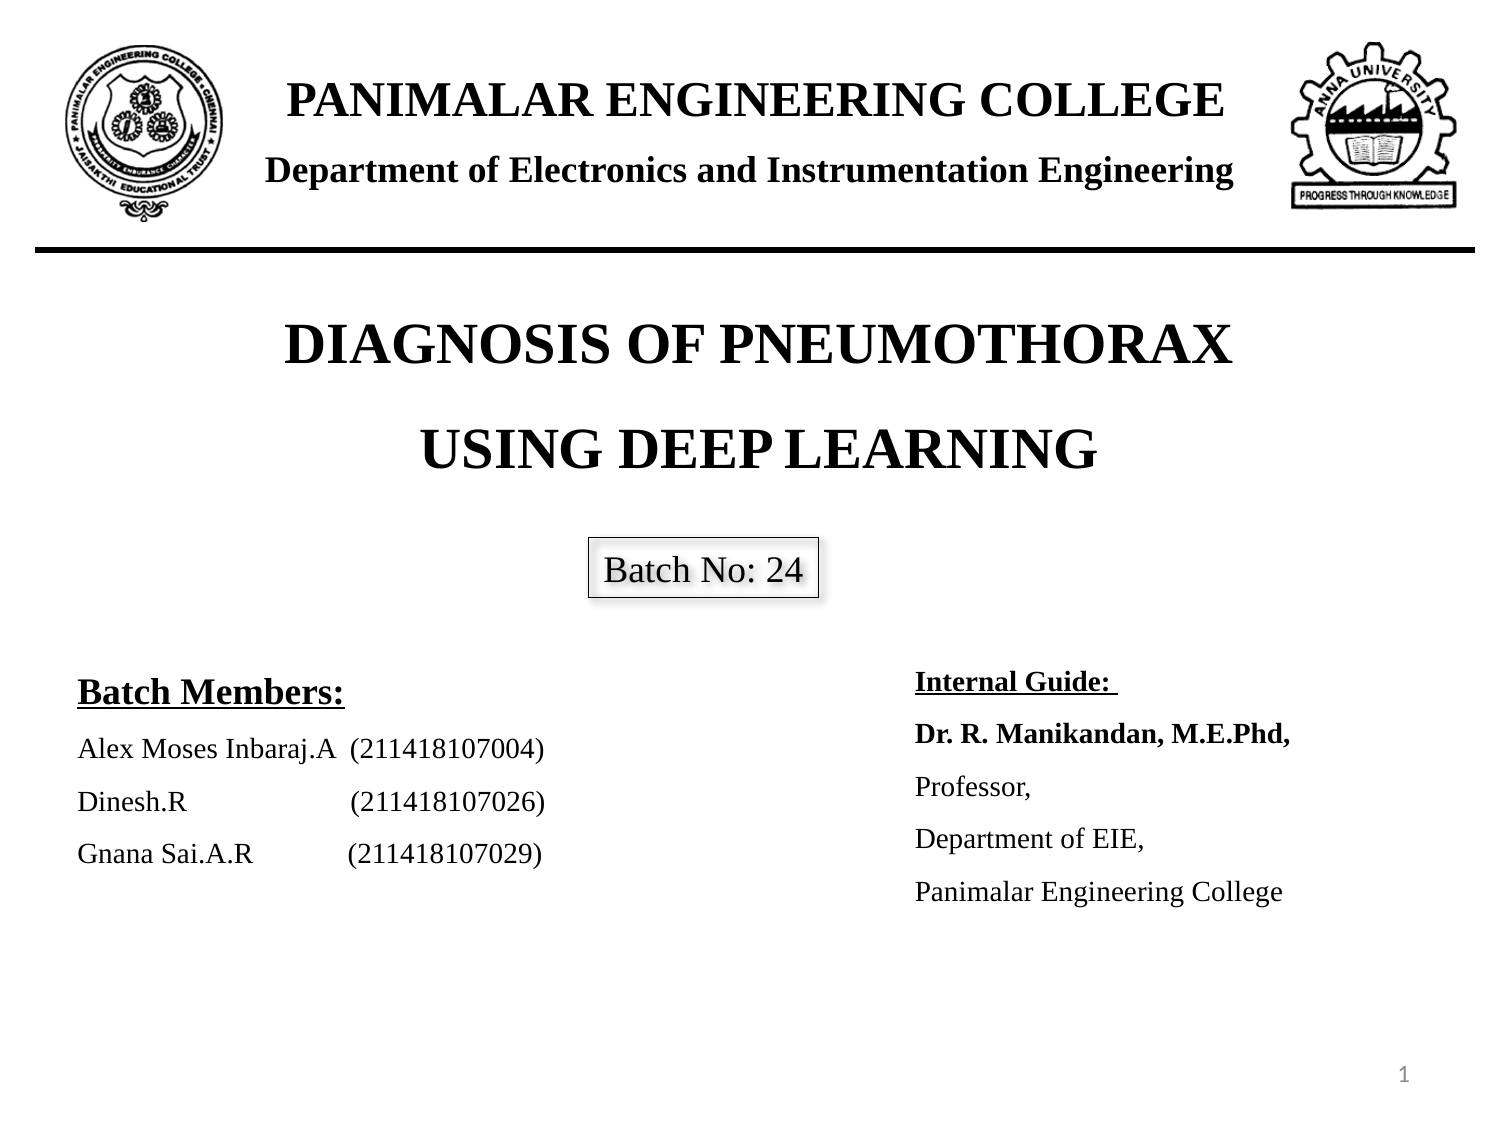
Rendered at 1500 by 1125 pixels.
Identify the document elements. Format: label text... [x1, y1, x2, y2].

slide_number 1 [1074, 1042, 1425, 1103]
text_box Internal Guide: Dr. R. Manikandan, M.E.Phd, Professor, Department of EIE, Panimalar Engineering College [900, 637, 1450, 915]
text_box DIAGNOSIS OF PNEUMOTHORAX USING DEEP LEARNING [255, 262, 1263, 488]
text_box Batch Members: Alex Moses Inbaraj.A (211418107004)) Dinesh.R (211418107026) Gnana Sai.A.R (211418107029) [62, 637, 639, 878]
text_box Batch No: 24 [588, 537, 819, 598]
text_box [34, 29, 1476, 251]
